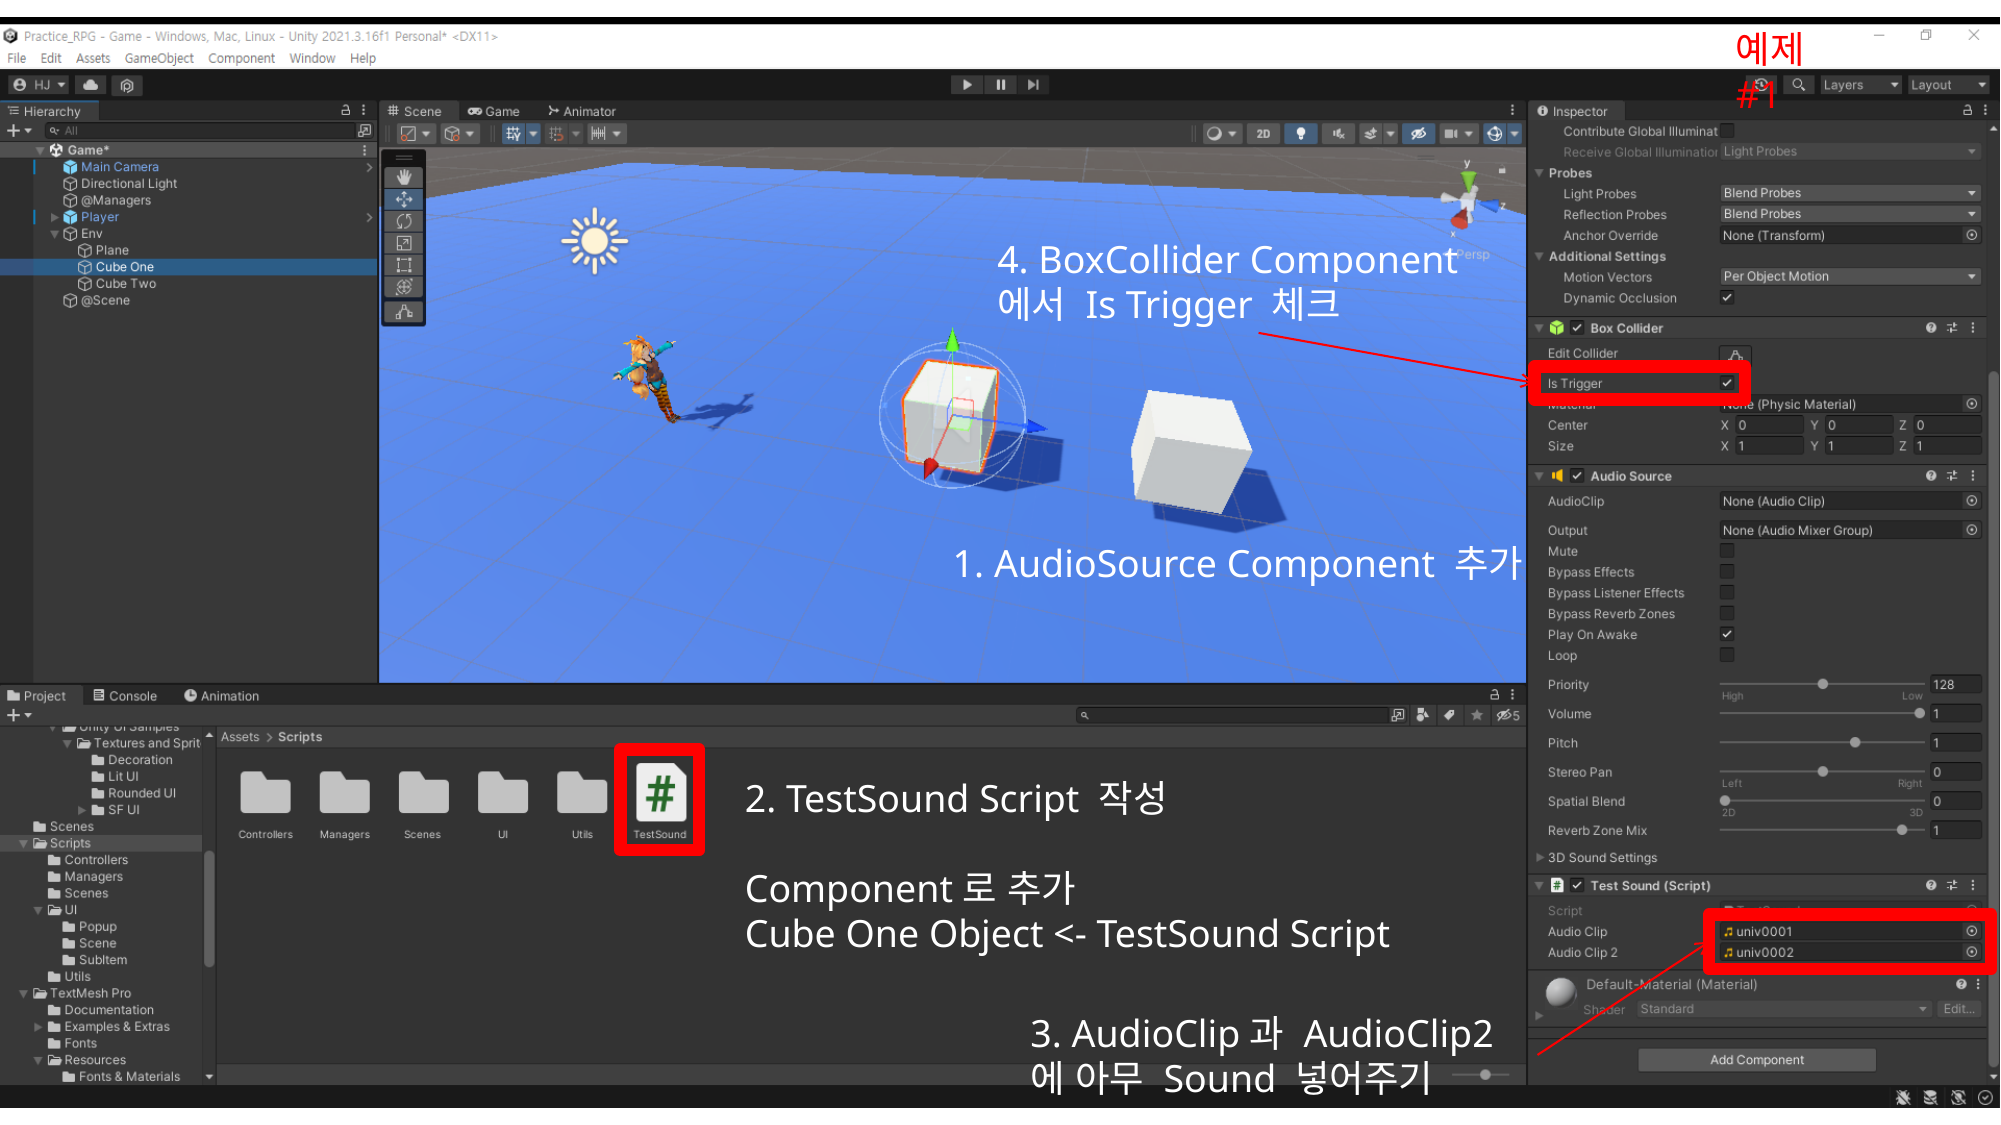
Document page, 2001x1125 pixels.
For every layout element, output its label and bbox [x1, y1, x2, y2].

text_box [1258, 332, 1536, 384]
picture [0, 16, 2000, 1109]
text_box [1537, 941, 1710, 1056]
